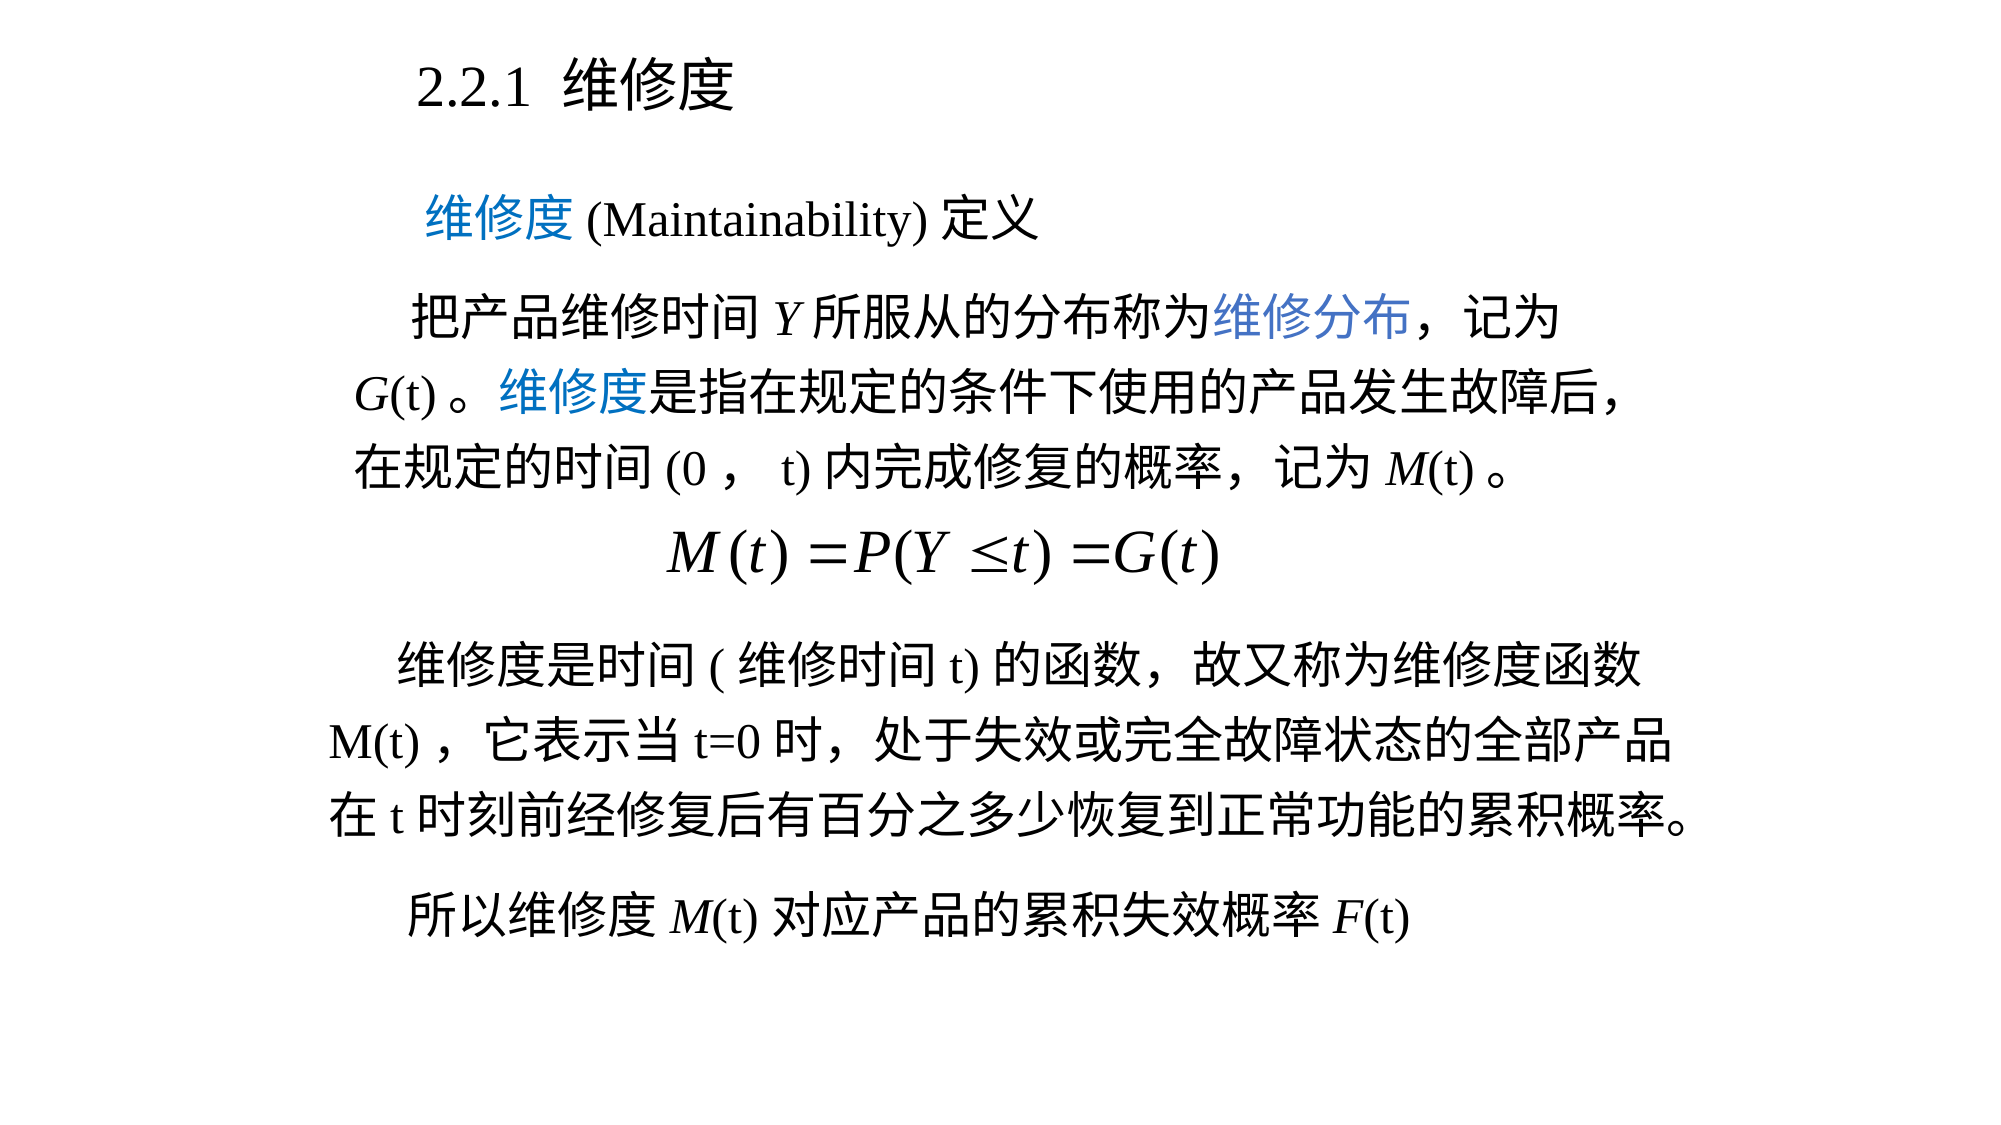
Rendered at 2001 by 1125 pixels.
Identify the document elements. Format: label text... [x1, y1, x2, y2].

text_box 维修度(Maintainability)定义 [409, 178, 1372, 254]
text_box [657, 516, 1234, 598]
text_box 2.2.1 维修度 [338, 40, 814, 126]
text_box 把产品维修时间Y所服从的分布称为维修分布，记为G(t)。维修度是指在规定的条件下使用的产品发生故障后，在规定的时间(0，t)内完成修复的概率，记为M(t)。 [338, 262, 1689, 503]
text_box 维修度是时间(维修时间t)的函数，故又称为维修度函数M(t)，它表示当t=0时，处于失效或完全故障状态的全部产品在t时刻前经修复后有百分之多少恢复到正常功能的累积概率。 所以维修度M(t)对应产品的累积失效概率F(t) [313, 611, 1689, 952]
